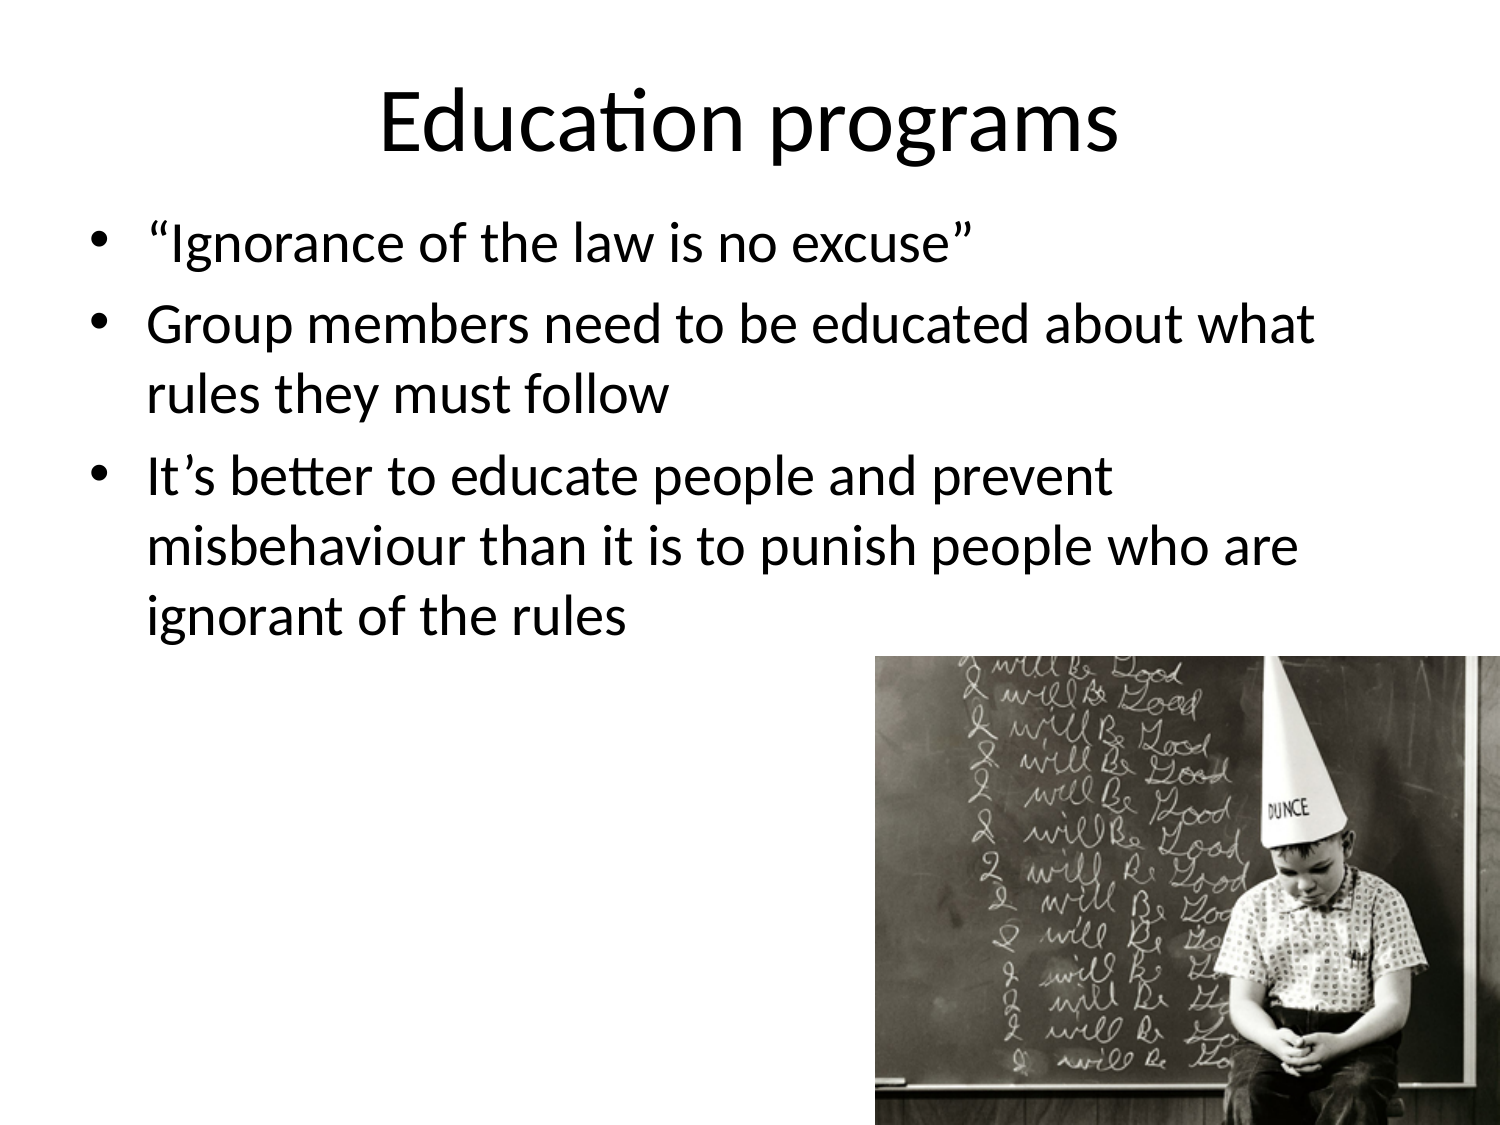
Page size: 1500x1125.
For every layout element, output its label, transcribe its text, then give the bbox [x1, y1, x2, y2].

list “Ignorance of the law is no excuse” Group members need to be educated about what rules they must follow It’s better to educate people and prevent misbehaviour than it is to punish people who are ignorant of the rules [75, 196, 1425, 858]
title Education programs [75, 45, 1425, 185]
picture [874, 656, 1500, 1125]
